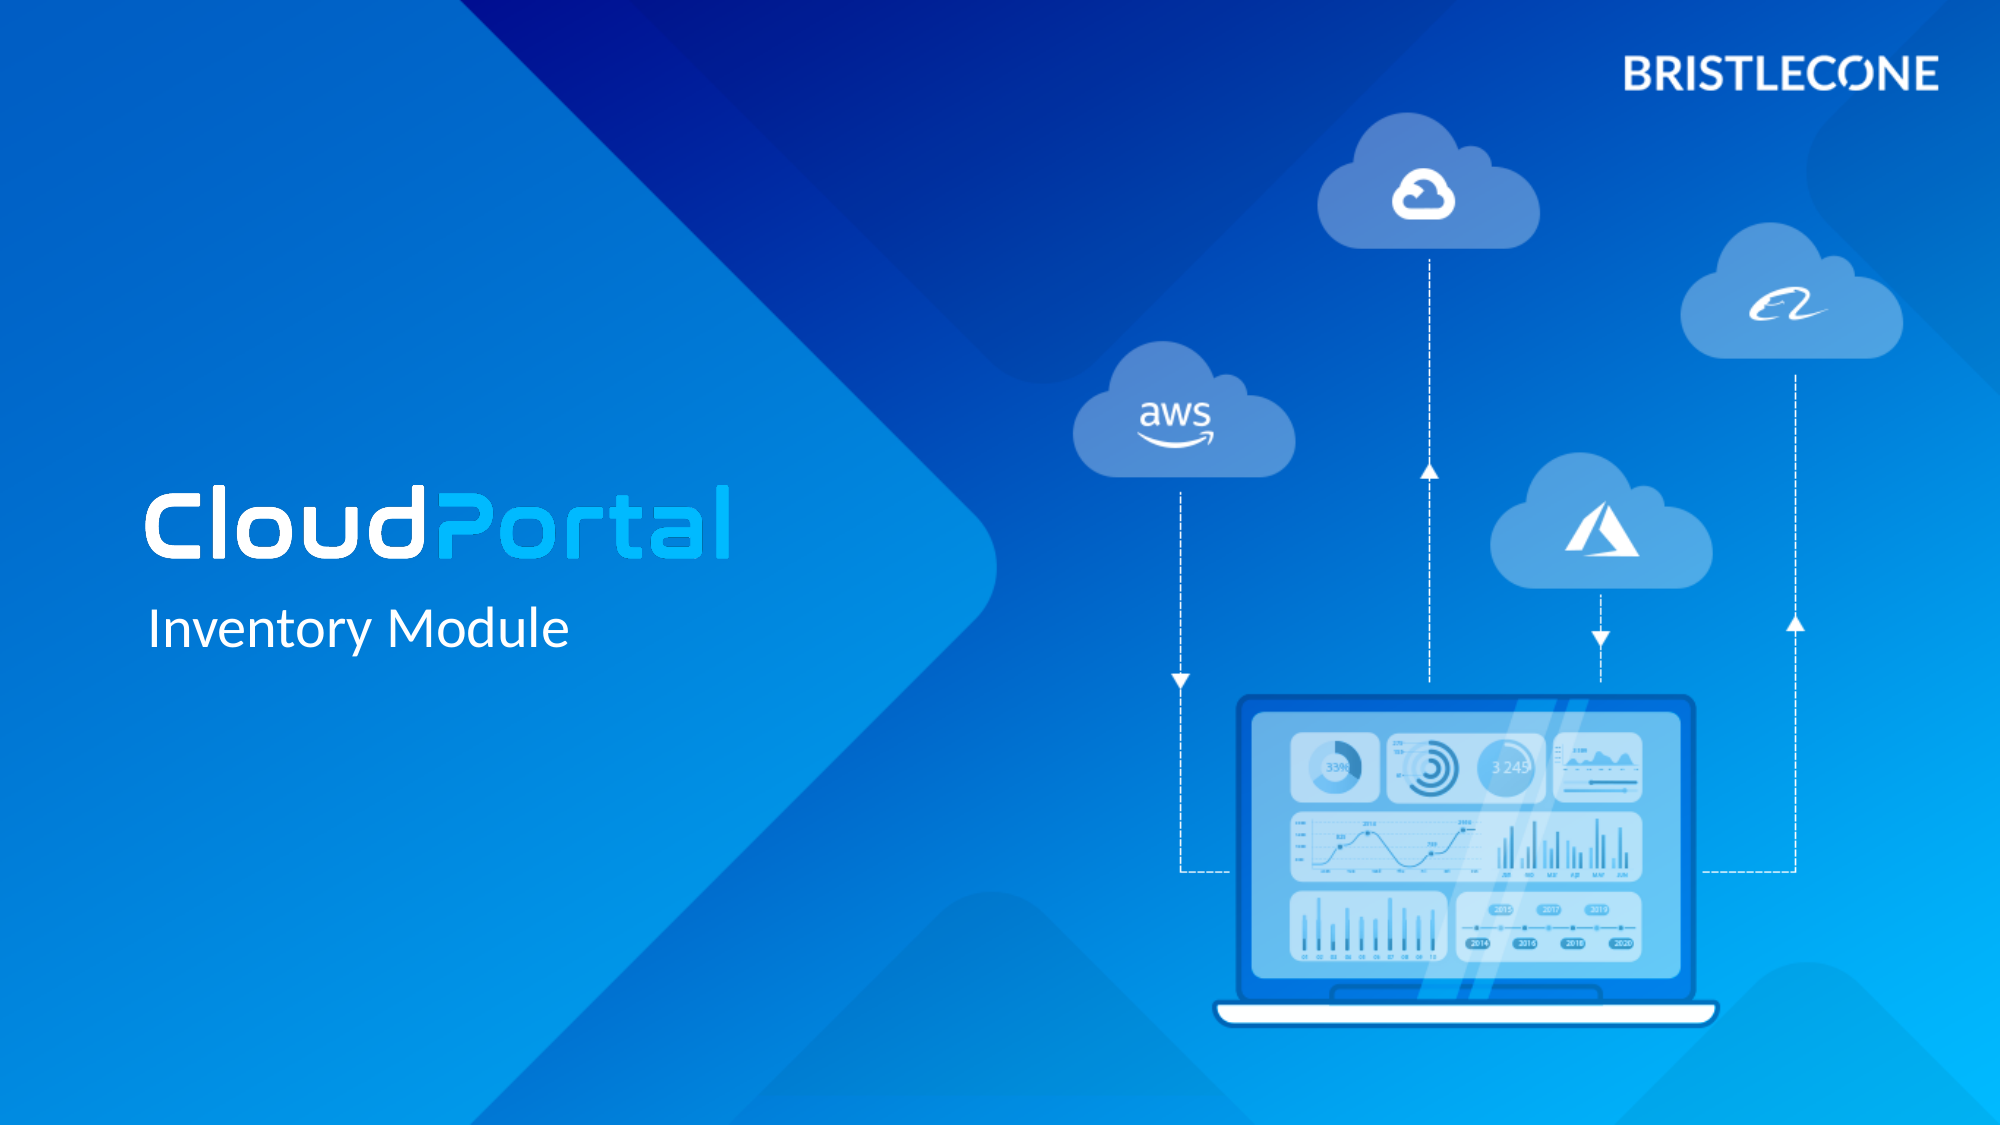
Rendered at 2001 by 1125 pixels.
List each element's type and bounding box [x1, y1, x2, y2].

picture [0, 0, 2000, 1125]
text_box [145, 485, 729, 668]
